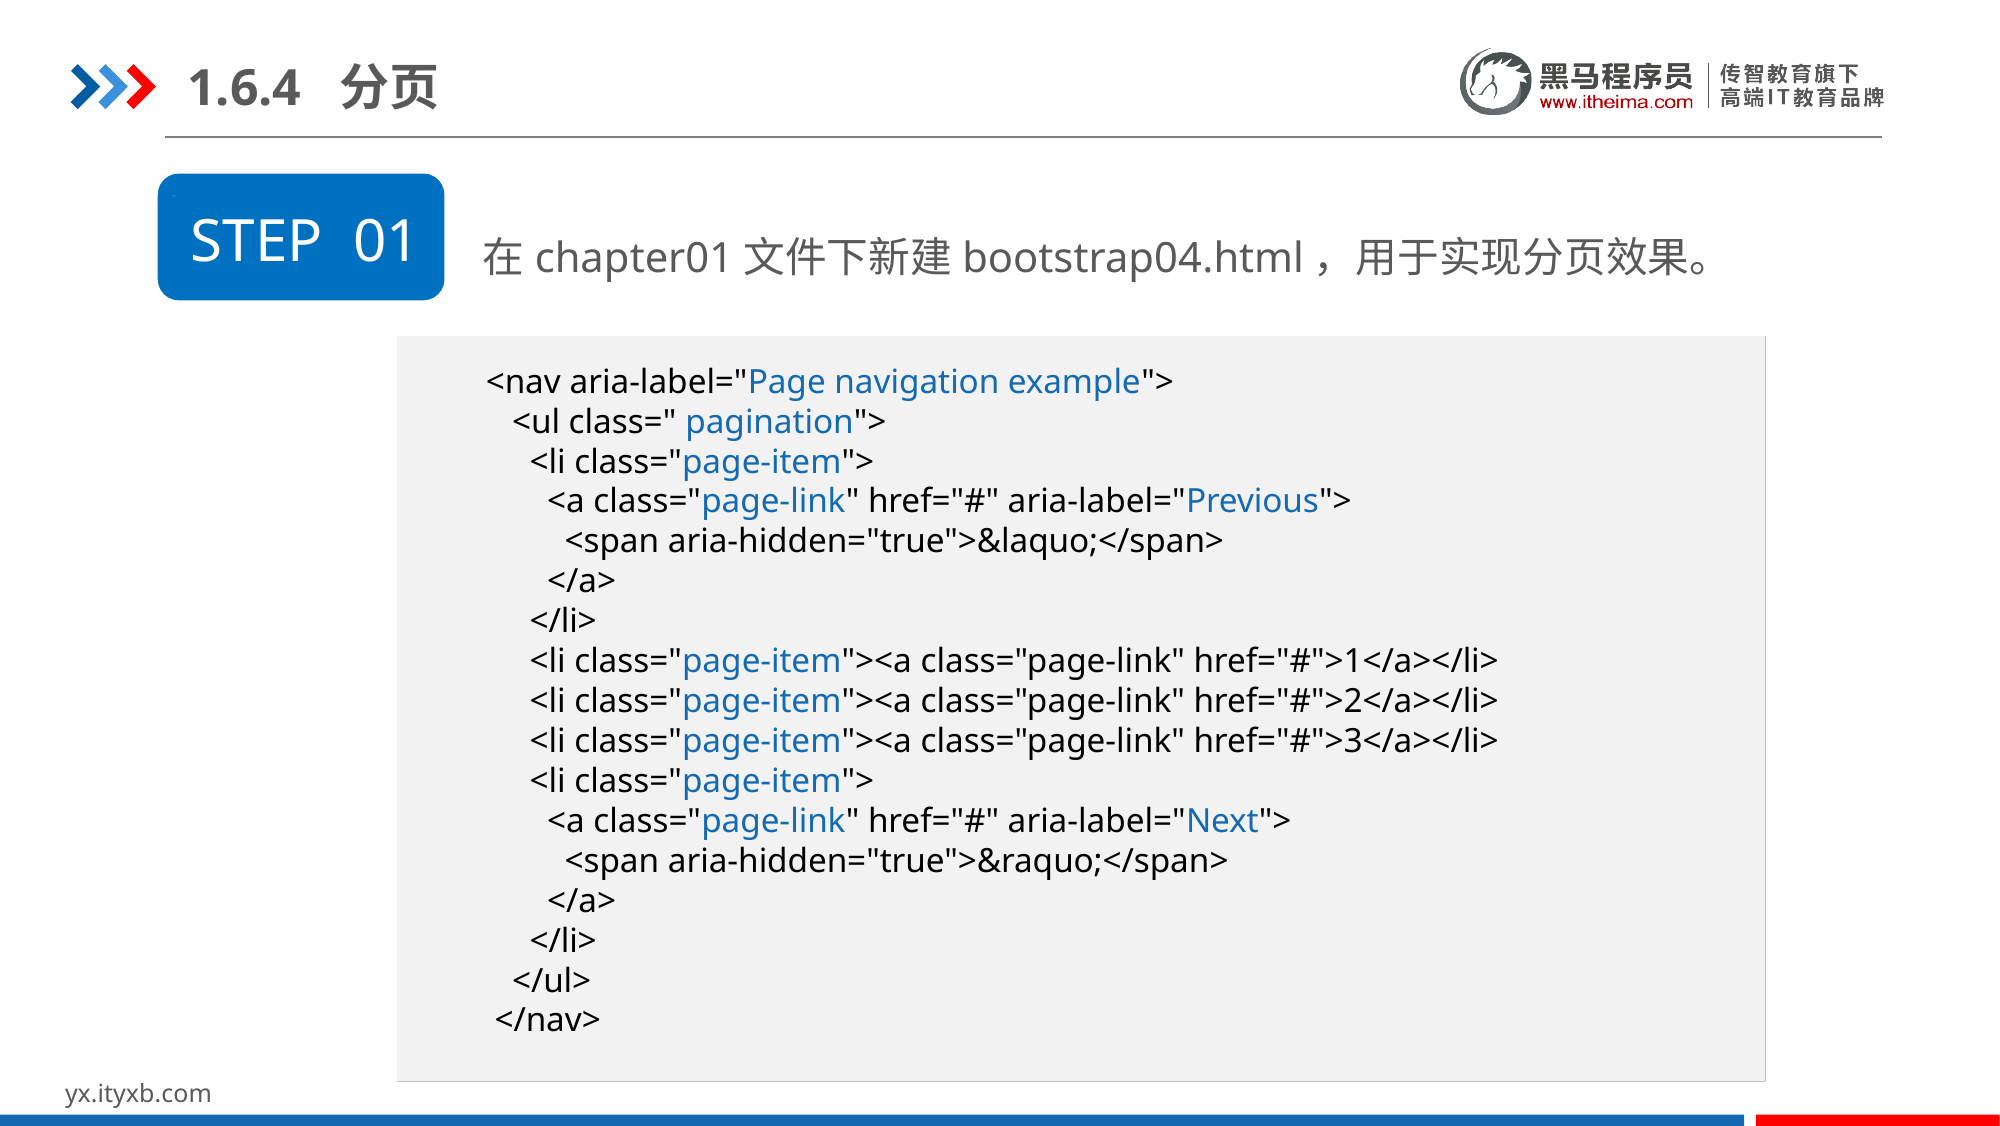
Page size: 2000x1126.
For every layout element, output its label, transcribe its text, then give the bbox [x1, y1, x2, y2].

text_box 在chapter01文件下新建bootstrap04.html，用于实现分页效果。 [468, 198, 1768, 289]
text_box 1.6.4 分页 [187, 43, 870, 127]
picture [1460, 48, 1887, 115]
text_box [155, 171, 447, 303]
text_box STEP 01 [172, 195, 439, 281]
picture [397, 336, 1768, 1084]
